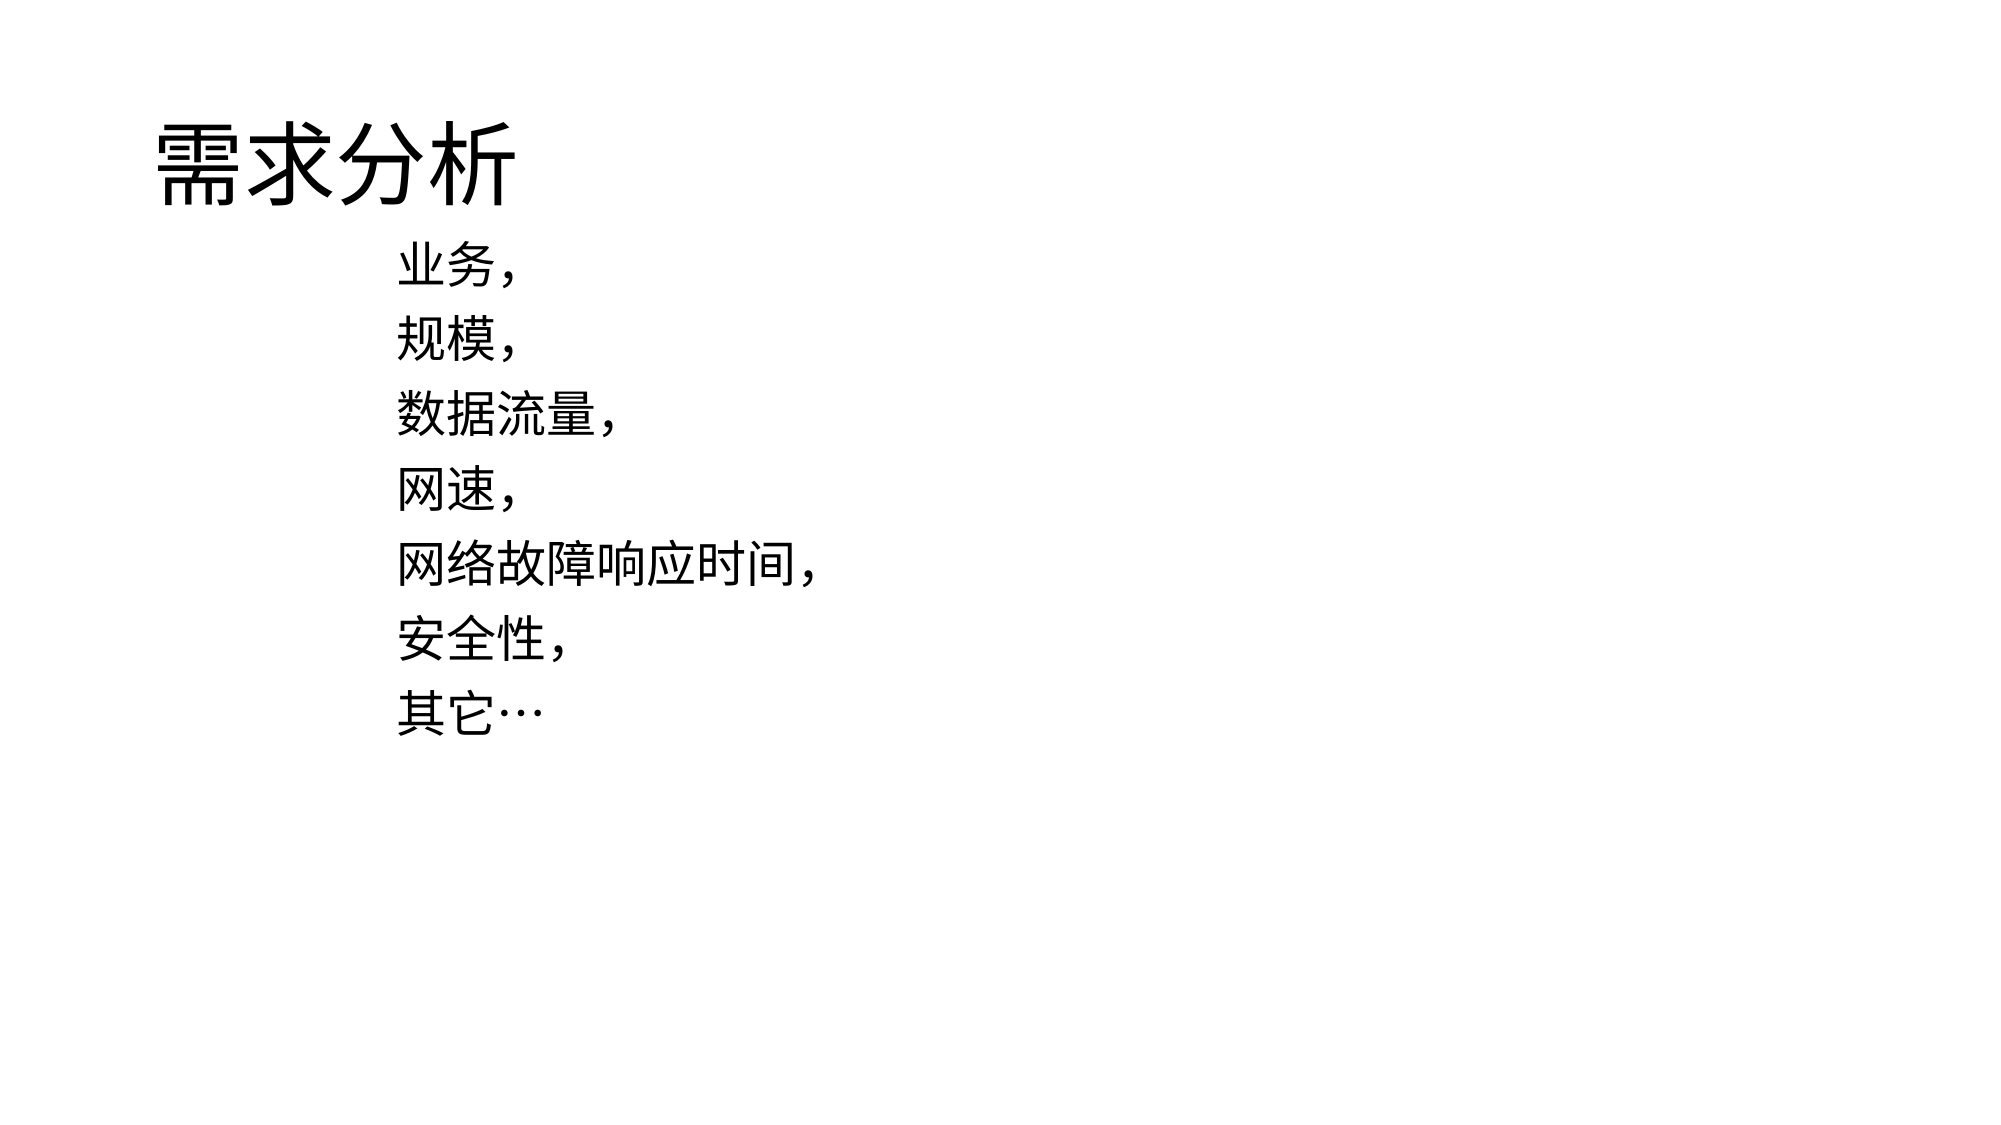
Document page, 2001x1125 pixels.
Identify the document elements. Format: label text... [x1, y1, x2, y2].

list 业务， 规模， 数据流量， 网速， 网络故障响应时间， 安全性， 其它… [381, 232, 1619, 1010]
title 需求分析 [137, 59, 1863, 278]
